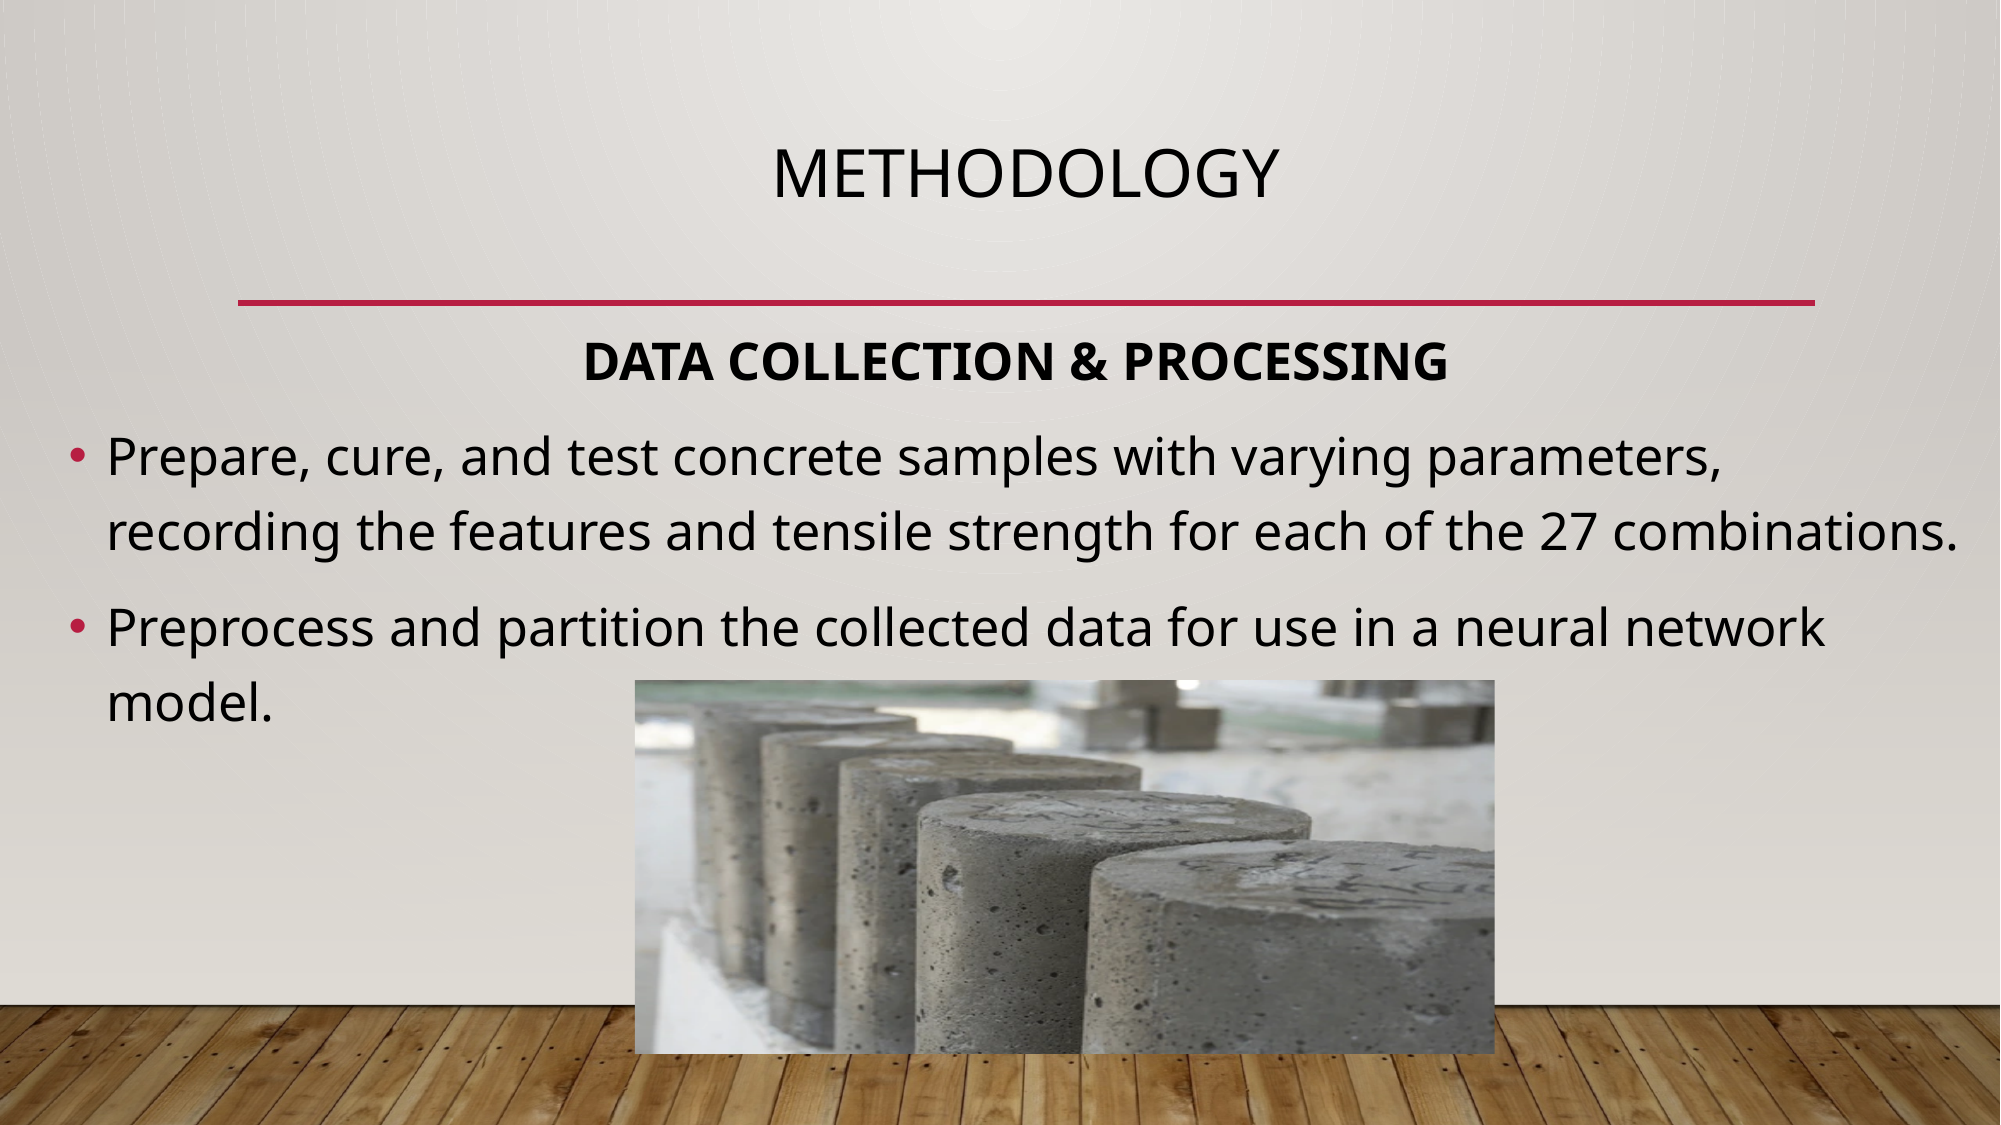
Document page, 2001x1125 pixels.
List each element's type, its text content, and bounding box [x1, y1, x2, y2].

picture [0, 679, 2000, 1125]
list DATA COLLECTION & PROCESSING Prepare, cure, and test concrete samples with varying parameters, recording the features and tensile strength for each of the 27 combinations. Preprocess and partition the collected data for use in a neural network model. [53, 308, 1980, 1008]
title METHODOLOGY [238, 131, 1814, 308]
